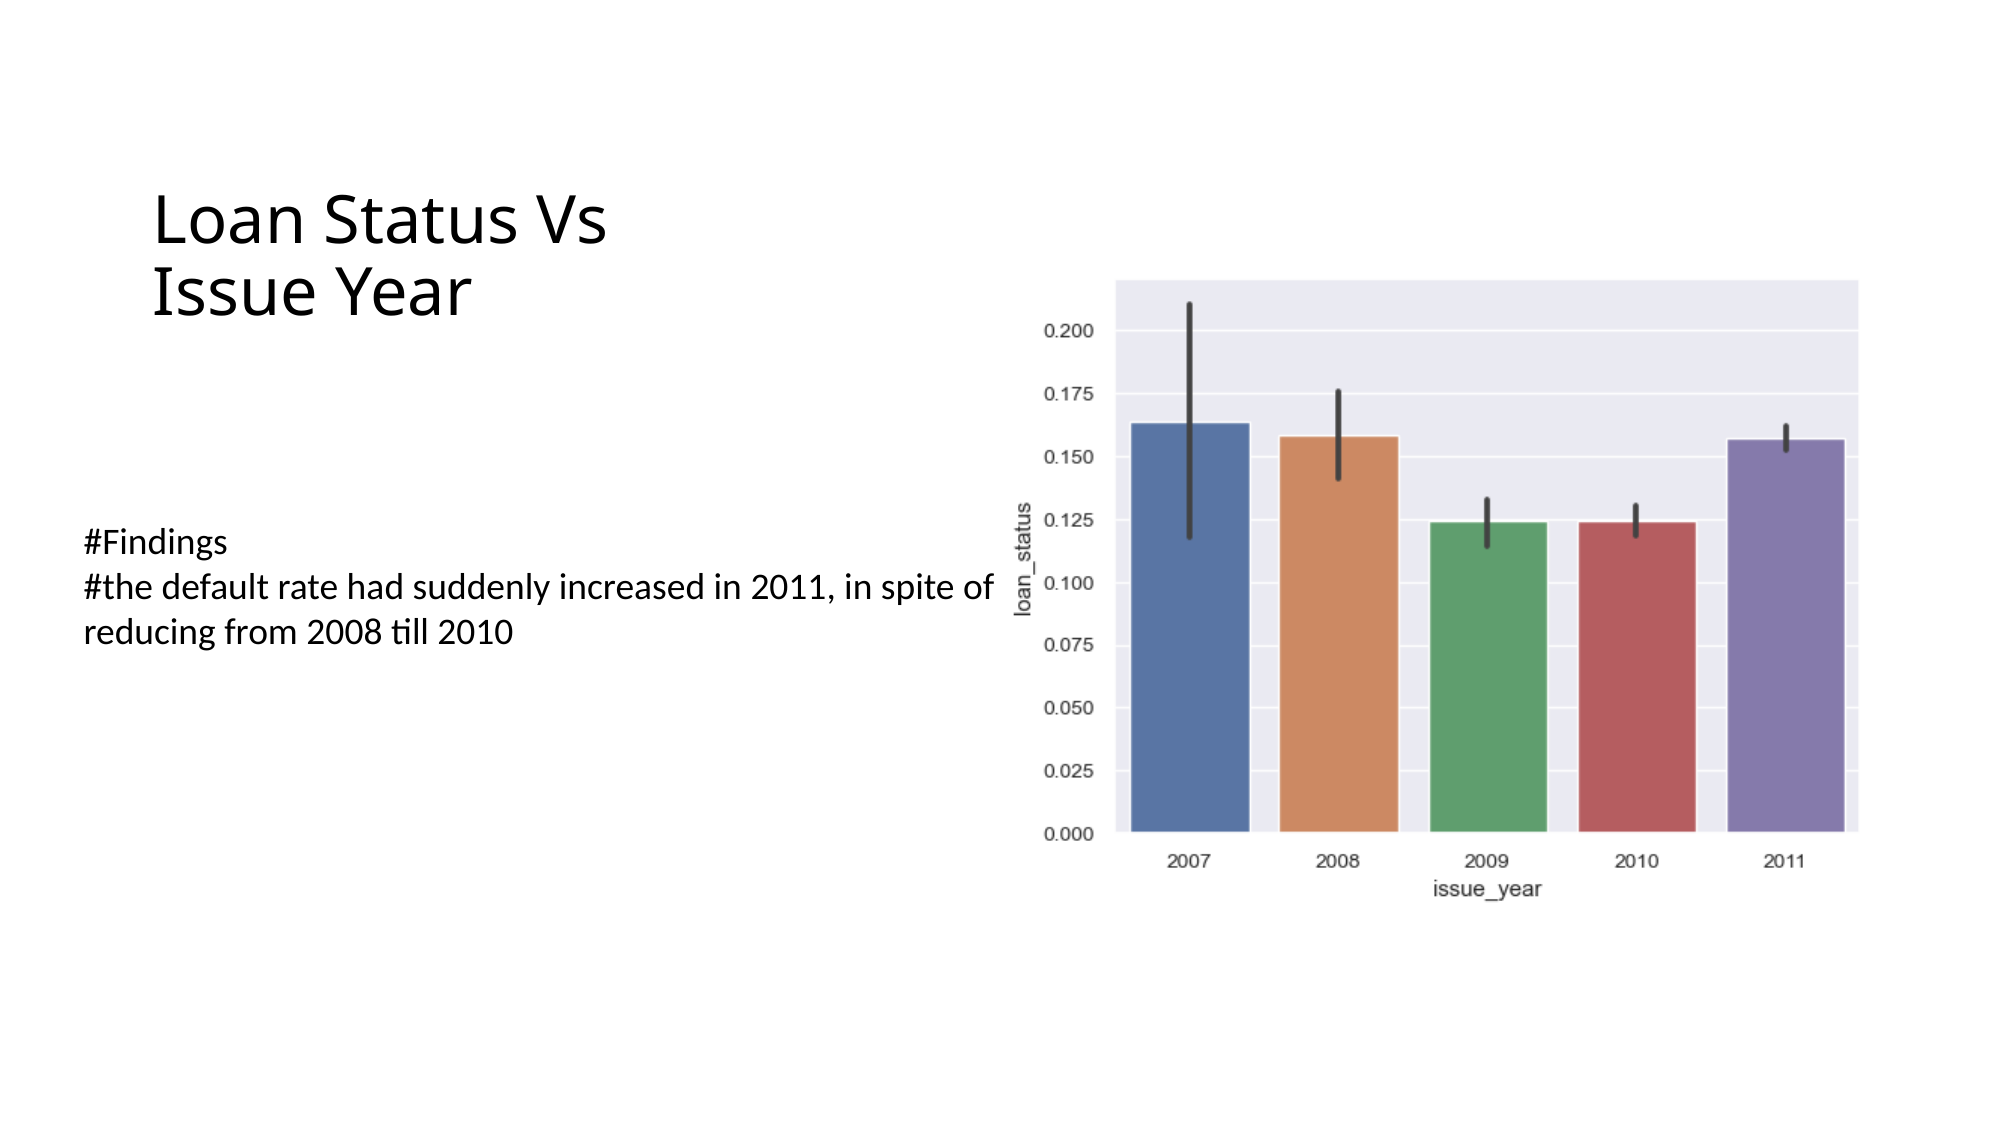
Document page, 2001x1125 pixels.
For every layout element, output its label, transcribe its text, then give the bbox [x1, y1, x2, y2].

title Loan Status Vs Issue Year [137, 75, 783, 338]
picture [999, 264, 1875, 916]
text_box #Findings #the default rate had suddenly increased in 2011, in spite of reducing from 2008 till 2010 [68, 509, 999, 660]
